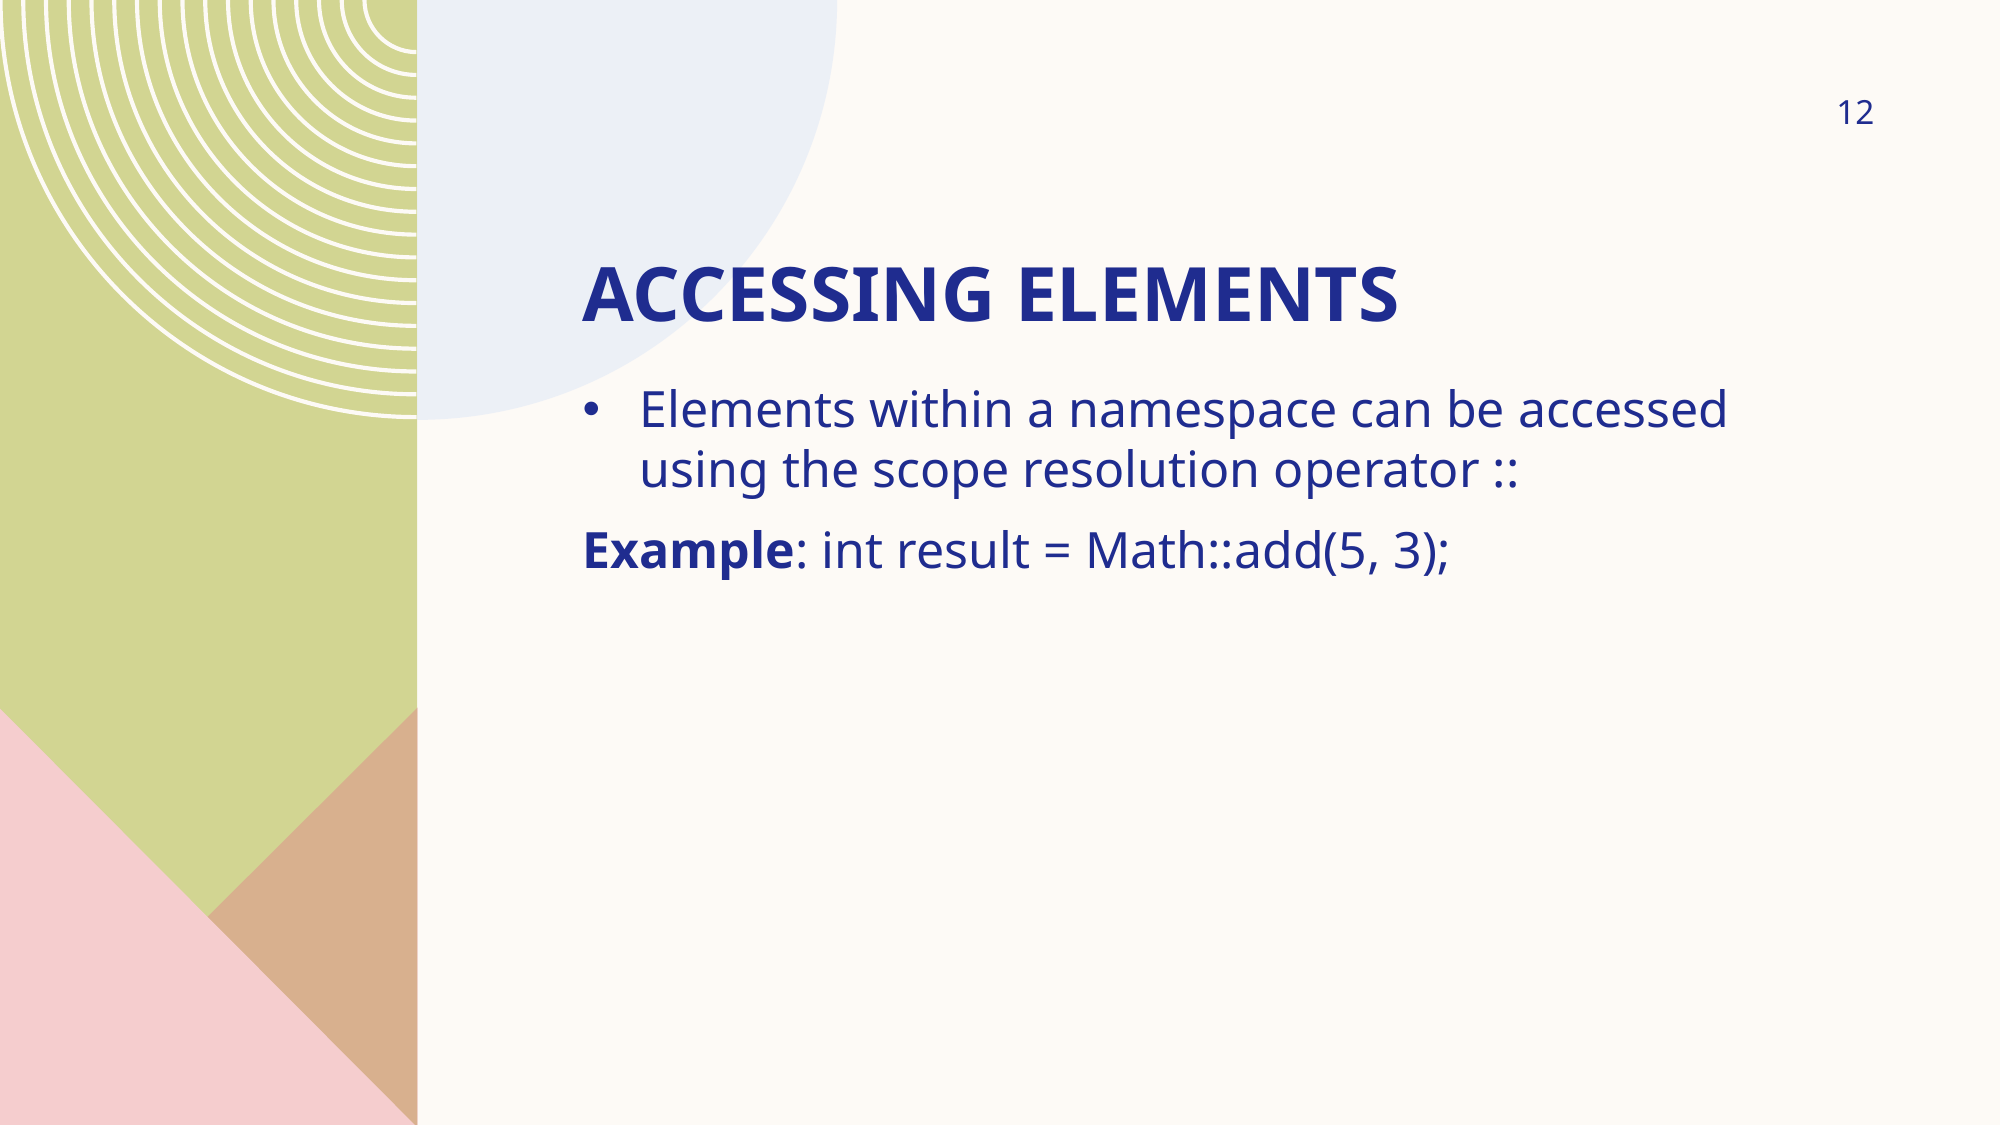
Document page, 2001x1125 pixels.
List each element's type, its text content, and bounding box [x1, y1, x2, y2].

list Elements within a namespace can be accessed using the scope resolution operator :: Example: int result = Math::add(5, 3); [567, 377, 1875, 952]
slide_number 12 [1699, 75, 1875, 153]
title Accessing Elements [567, 173, 1875, 337]
